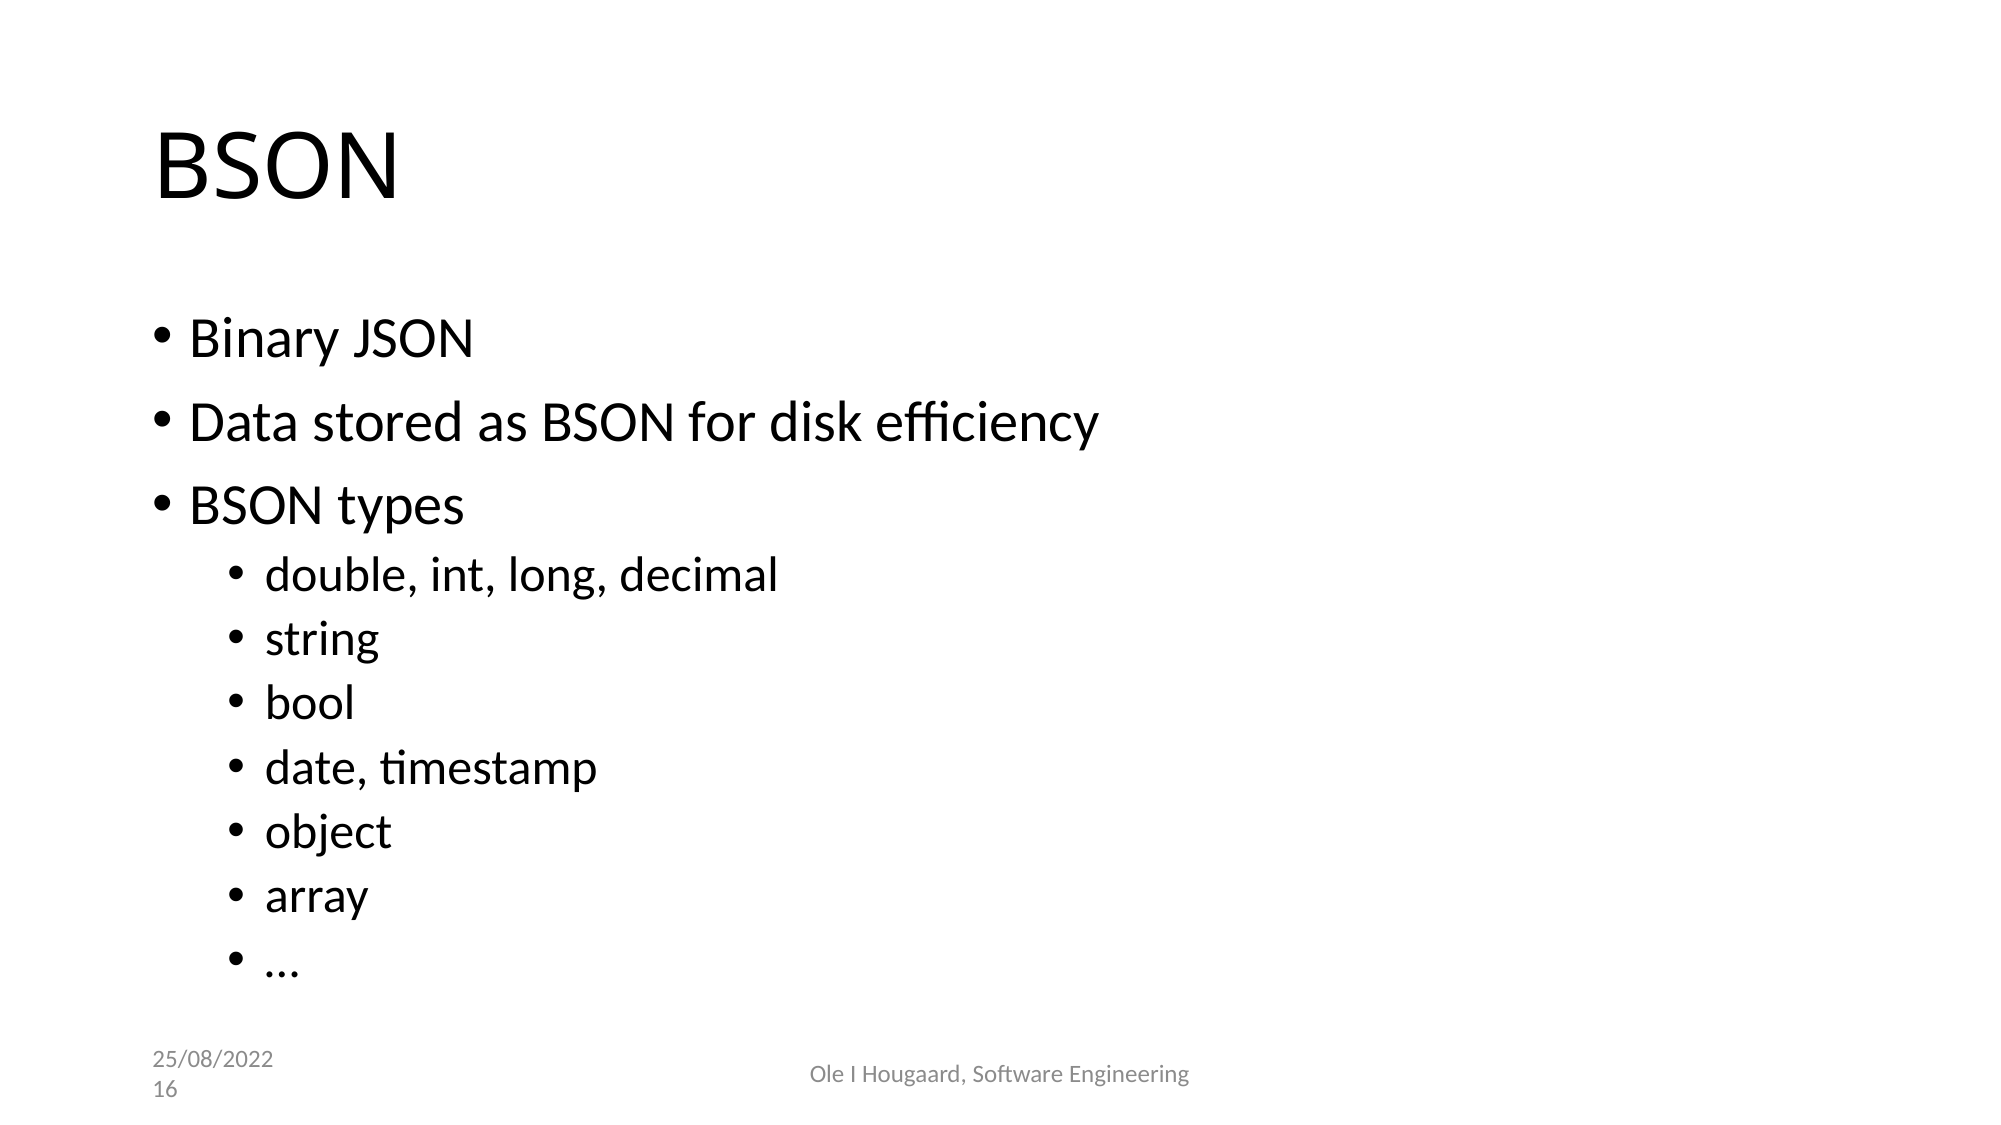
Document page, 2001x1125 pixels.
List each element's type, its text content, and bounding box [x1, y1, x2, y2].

footer Ole I Hougaard, Software Engineering [662, 1042, 1338, 1103]
list Binary JSON Data stored as BSON for disk efficiency BSON types double, int, long, decimal string bool date, timestamp object array … [137, 299, 1863, 1014]
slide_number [137, 1042, 588, 1103]
title BSON [137, 59, 1863, 278]
